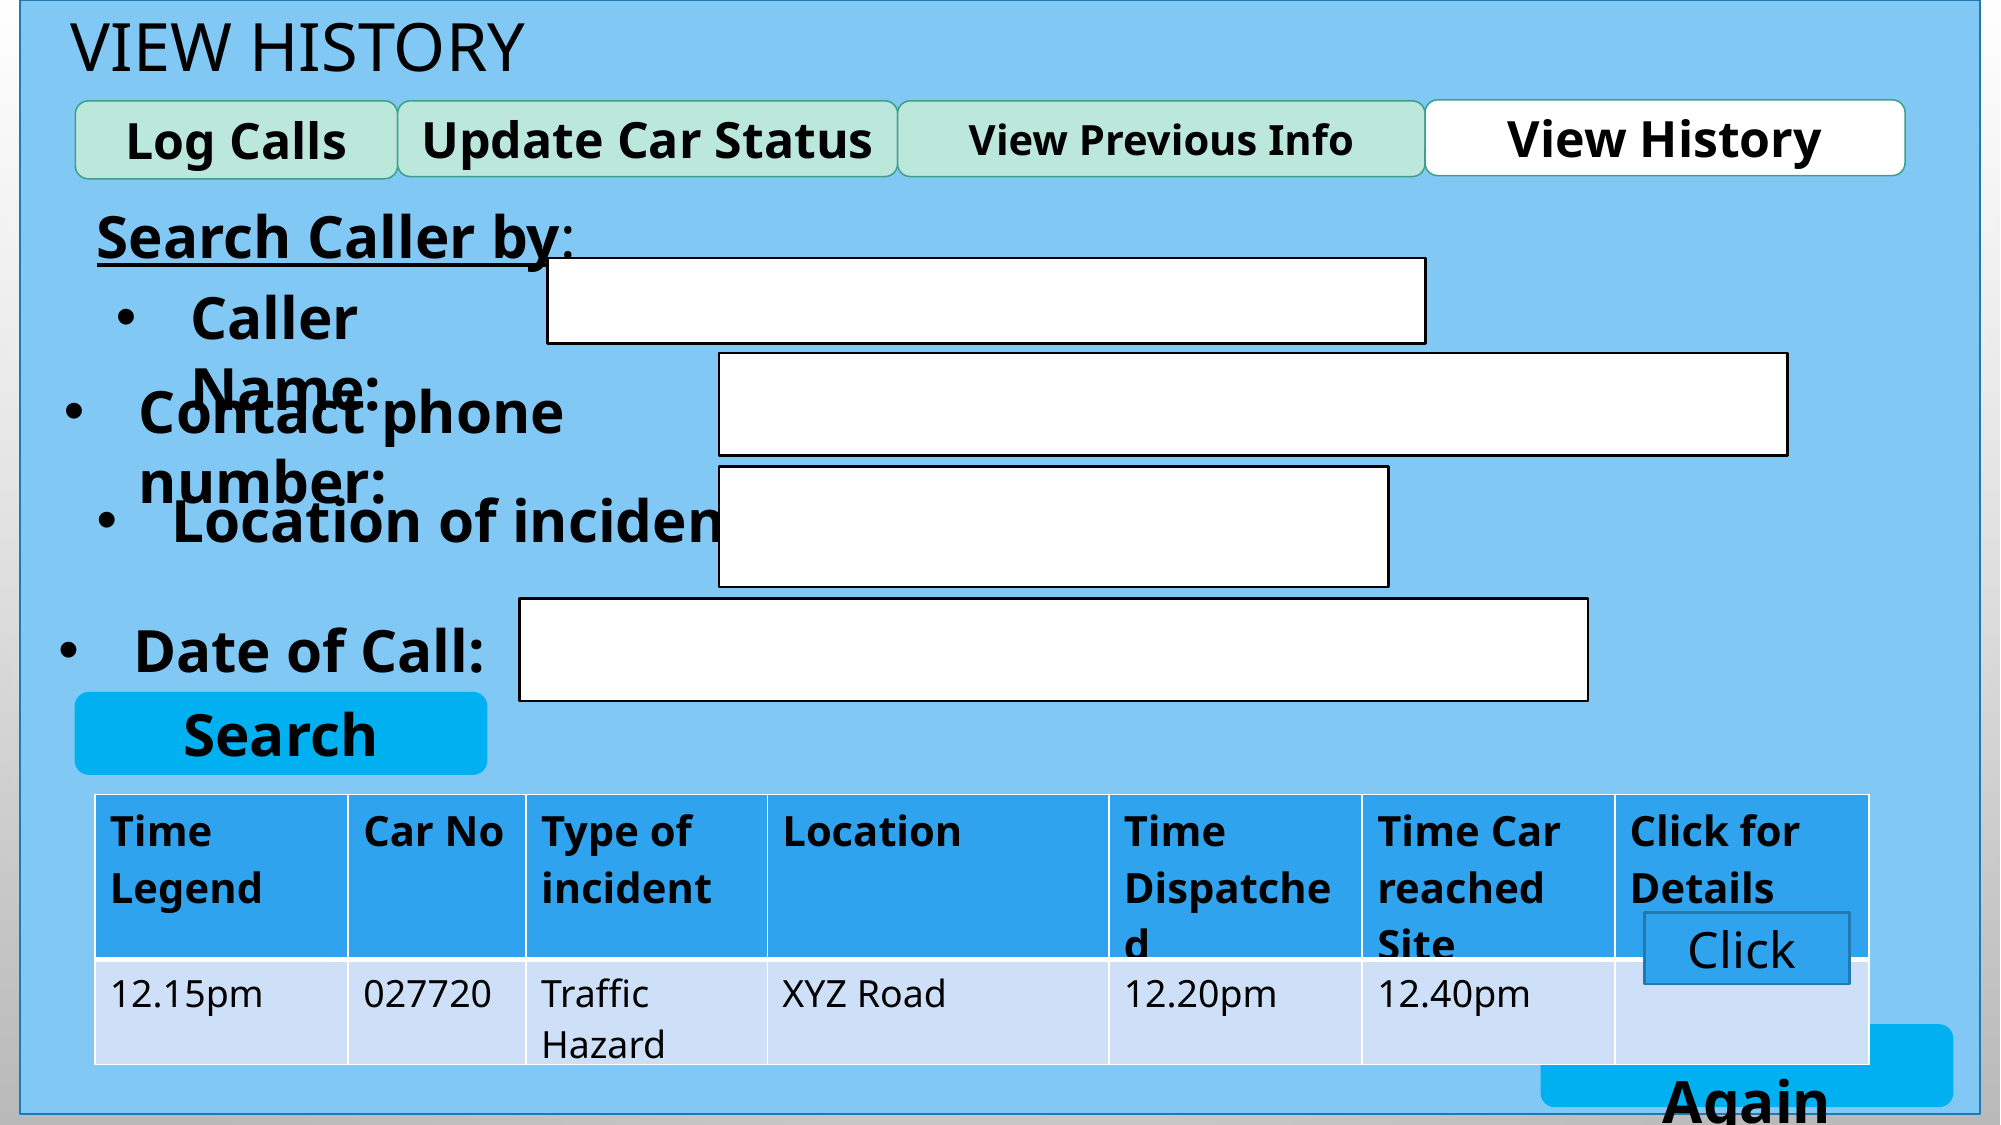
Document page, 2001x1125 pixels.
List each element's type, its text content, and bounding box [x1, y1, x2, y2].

text_box [546, 257, 1427, 345]
picture [0, 0, 2000, 1125]
text_box Search Caller by: [81, 192, 651, 278]
table_cell 027720 [349, 962, 525, 1064]
table_header Time Legend [96, 795, 347, 957]
table_cell XYZ Road [768, 962, 1108, 1064]
text_box [19, 0, 1981, 1115]
table_header Click for Details [1616, 795, 1868, 957]
text_box Location of incident: [81, 476, 718, 562]
text_box View Previous Info [896, 100, 1425, 178]
text_box Log Calls [74, 100, 398, 180]
text_box Contact phone number: [49, 368, 719, 523]
text_box [518, 597, 1589, 702]
table_header Car No [349, 795, 525, 957]
table_header Type of incident [527, 795, 767, 957]
text_box Search [74, 691, 488, 775]
title VIEW HISTORY [20, 10, 577, 90]
table_cell [1616, 962, 1868, 1064]
table_header Time Dispatched [1110, 795, 1361, 957]
table_header Location [768, 795, 1108, 957]
table_cell 12.15pm [96, 962, 347, 1064]
table_header Time Car reached Site [1363, 795, 1614, 957]
table_cell Traffic Hazard [527, 962, 767, 1064]
text_box View History [1424, 99, 1906, 177]
table_cell 12.20pm [1110, 962, 1361, 1064]
text_box Click [1643, 911, 1851, 985]
text_box [718, 465, 1390, 588]
table_cell 12.40pm [1363, 962, 1614, 1064]
text_box [718, 352, 1789, 457]
text_box Update Car Status [396, 100, 898, 178]
text_box Date of Call: [43, 606, 518, 692]
text_box Search Again [1540, 1024, 1954, 1108]
text_box Caller Name: [101, 274, 553, 368]
